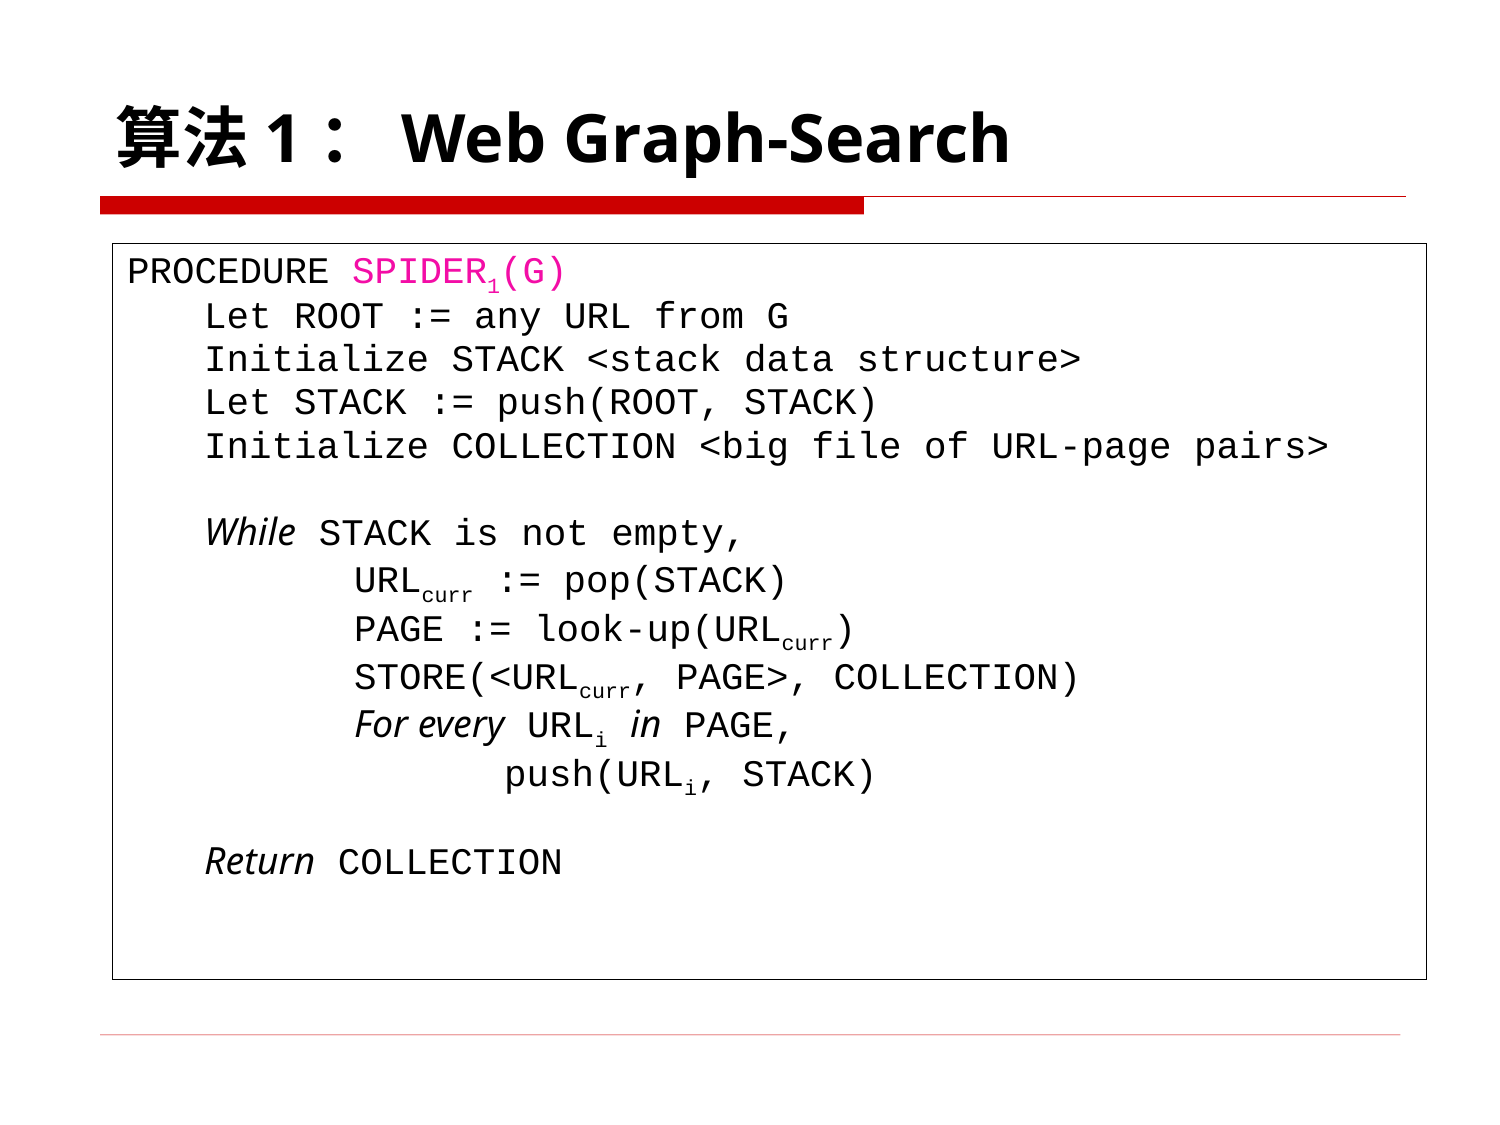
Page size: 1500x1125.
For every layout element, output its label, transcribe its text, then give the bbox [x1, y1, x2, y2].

list PROCEDURE SPIDER1(G) Let ROOT := any URL from G Initialize STACK <stack data structure> Let STACK := push(ROOT, STACK) Initialize COLLECTION <big file of URL-page pairs> While STACK is not empty, URLcurr := pop(STACK) PAGE := look-up(URLcurr) STORE(<URLcurr, PAGE>, COLLECTION) For every URLi in PAGE, push(URLi, STACK) Return COLLECTION [112, 243, 1427, 980]
slide_number [154, 1024, 468, 1101]
title 算法1：Web Graph-Search [100, 0, 1376, 183]
